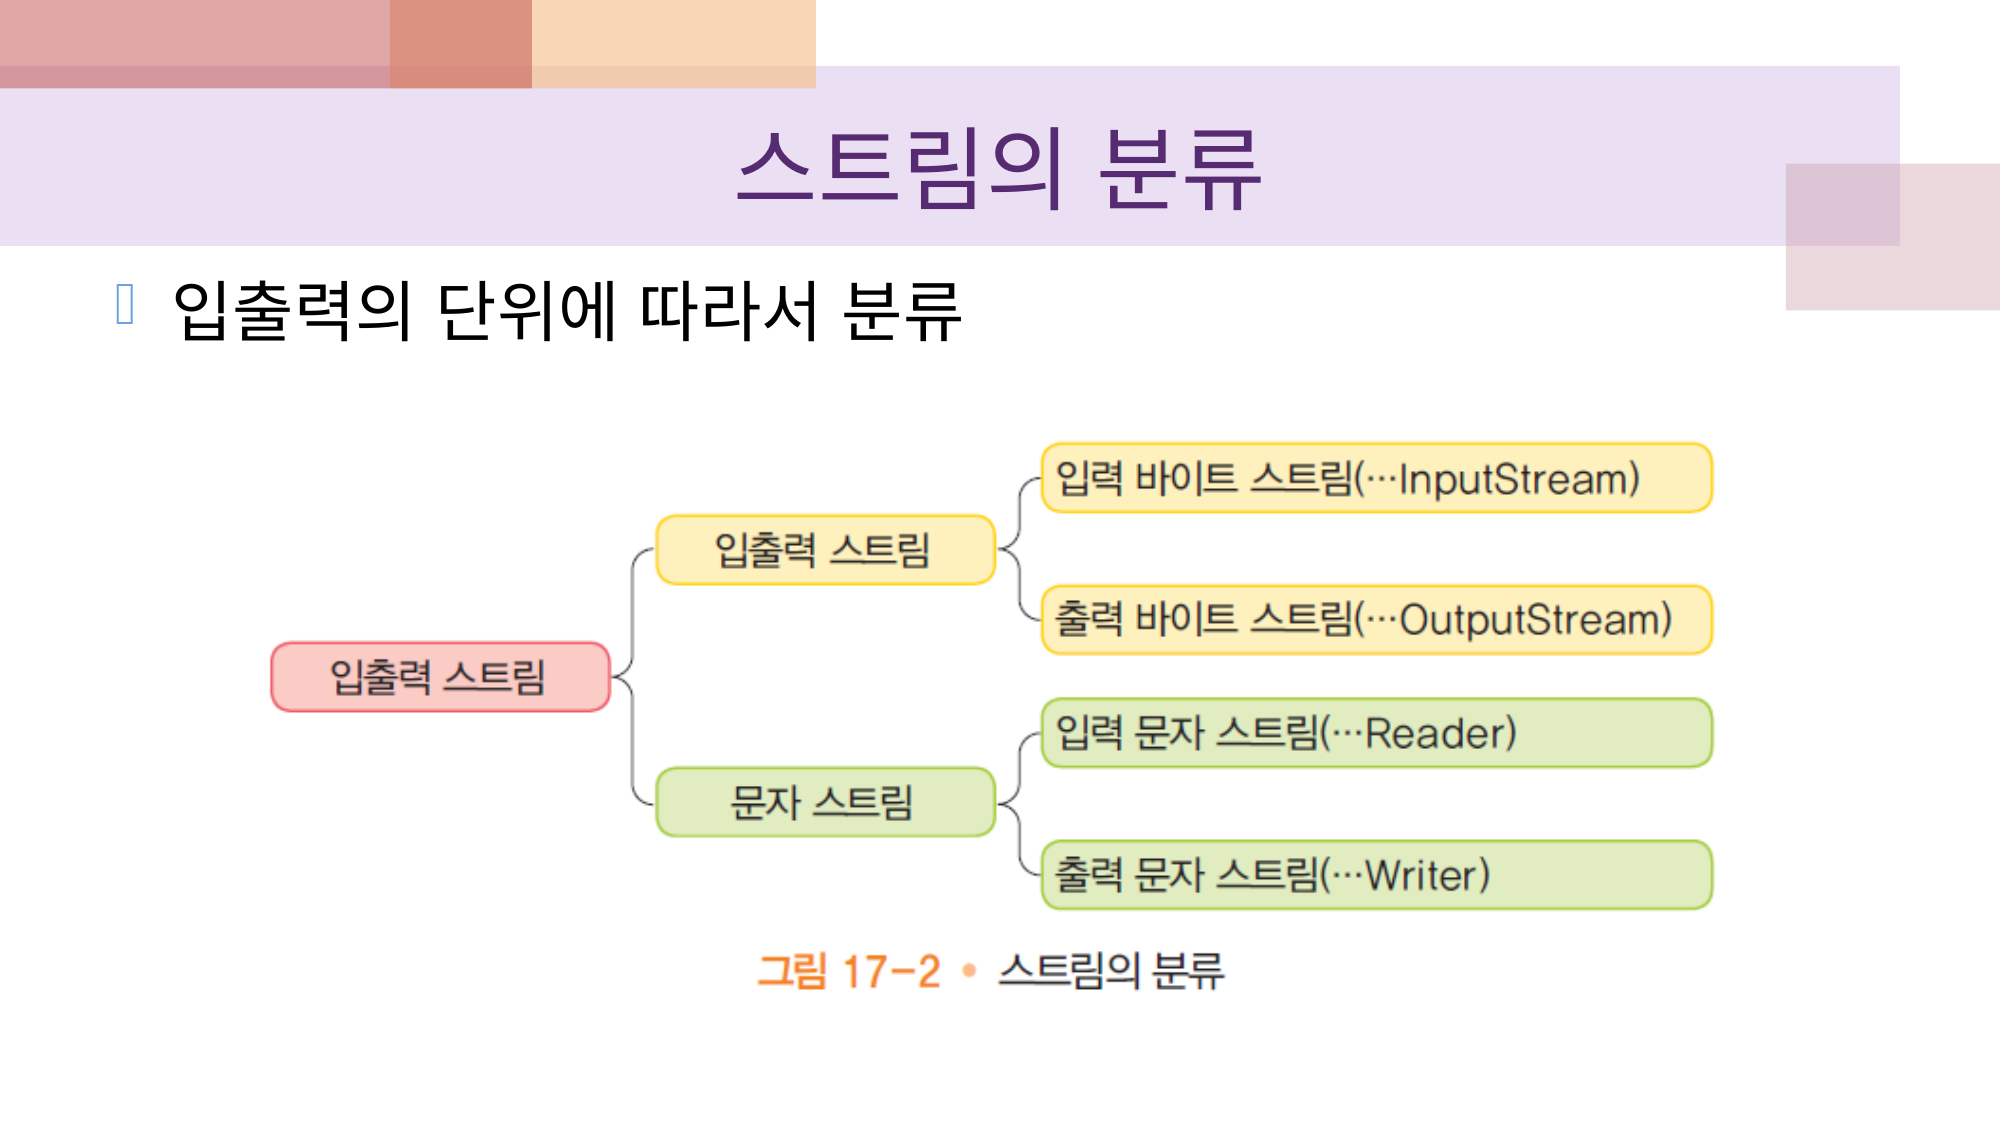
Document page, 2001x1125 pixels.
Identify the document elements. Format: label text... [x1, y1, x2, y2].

list 입출력의 단위에 따라서 분류 [99, 262, 1900, 1005]
picture [248, 398, 1754, 1006]
title 스트림의 분류 [99, 88, 1900, 246]
